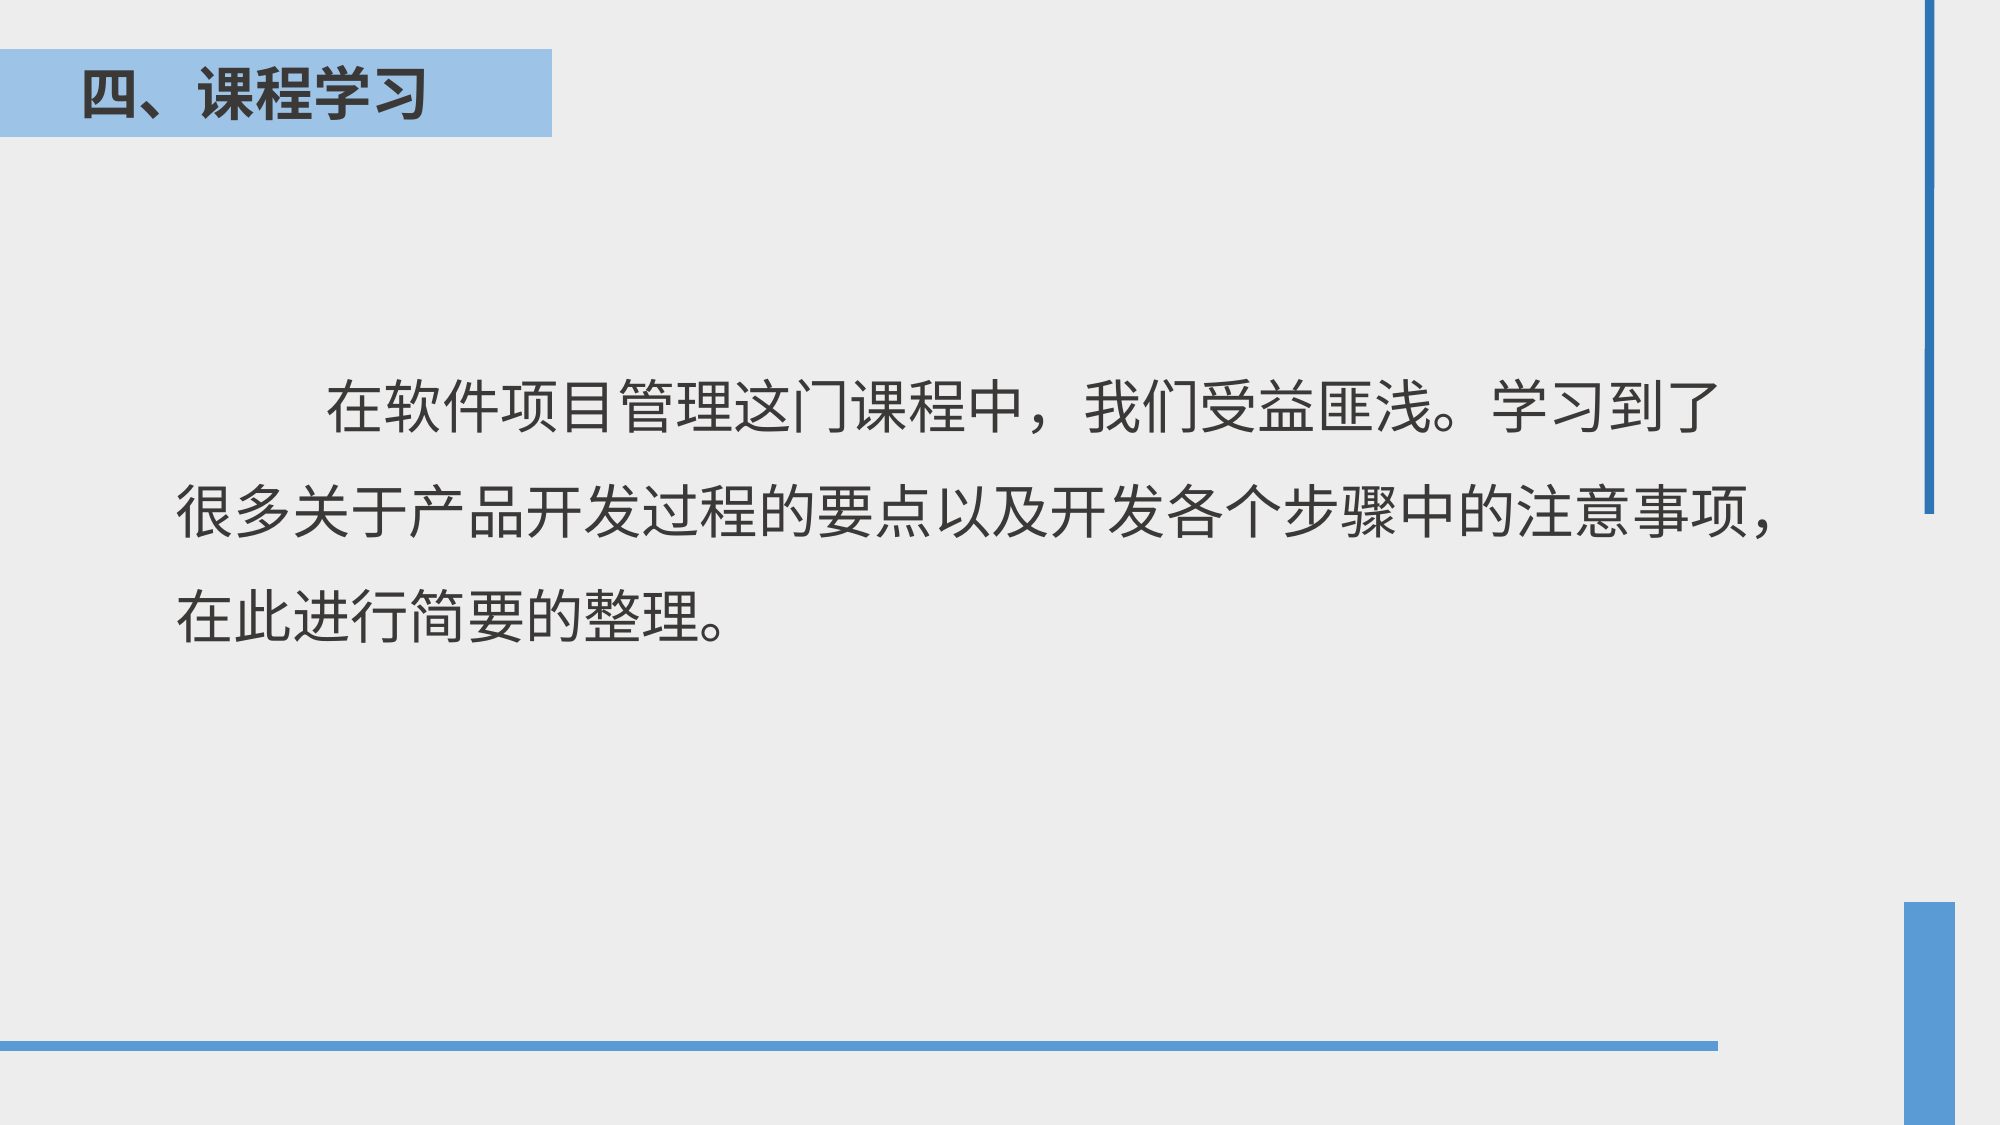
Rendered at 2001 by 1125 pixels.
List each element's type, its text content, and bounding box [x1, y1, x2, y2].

text_box [0, 49, 552, 137]
text_box [1904, 902, 1955, 1125]
text_box 四、课程学习 [65, 50, 487, 135]
text_box 在软件项目管理这门课程中，我们受益匪浅。学习到了很多关于产品开发过程的要点以及开发各个步骤中的注意事项，在此进行简要的整理。 [161, 328, 1788, 658]
